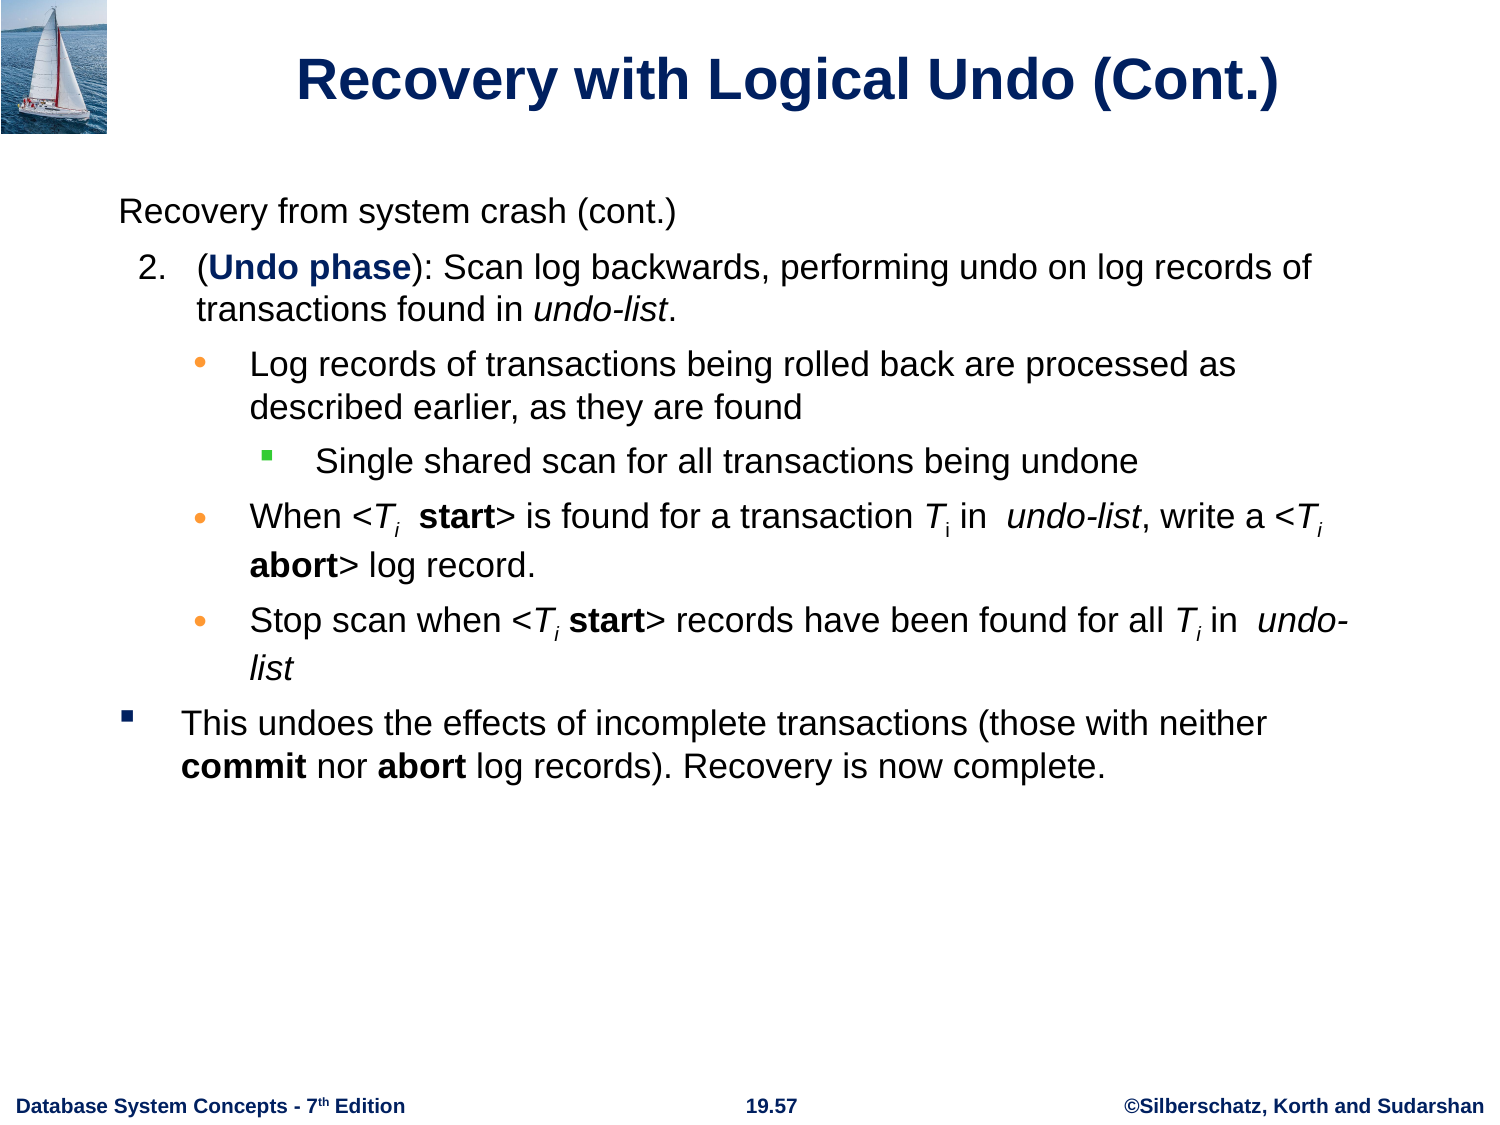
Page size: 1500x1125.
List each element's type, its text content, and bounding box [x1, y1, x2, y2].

picture [1, 0, 107, 134]
list Recovery from system crash (cont.) 2. (Undo phase): Scan log backwards, performing undo on log records of transactions found in undo-list. Log records of transactions being rolled back are processed as described earlier, as they are found Single shared scan for all transactions being undone When <Ti start> is found for a transaction Ti in undo-list, write a <Ti abort> log record. Stop scan when <Ti start> records have been found for all Ti in undo-list This undoes the effects of incomplete transactions (those with neither commit nor abort log records). Recovery is now complete. [103, 180, 1374, 1062]
title Recovery with Logical Undo (Cont.) [125, 18, 1452, 120]
